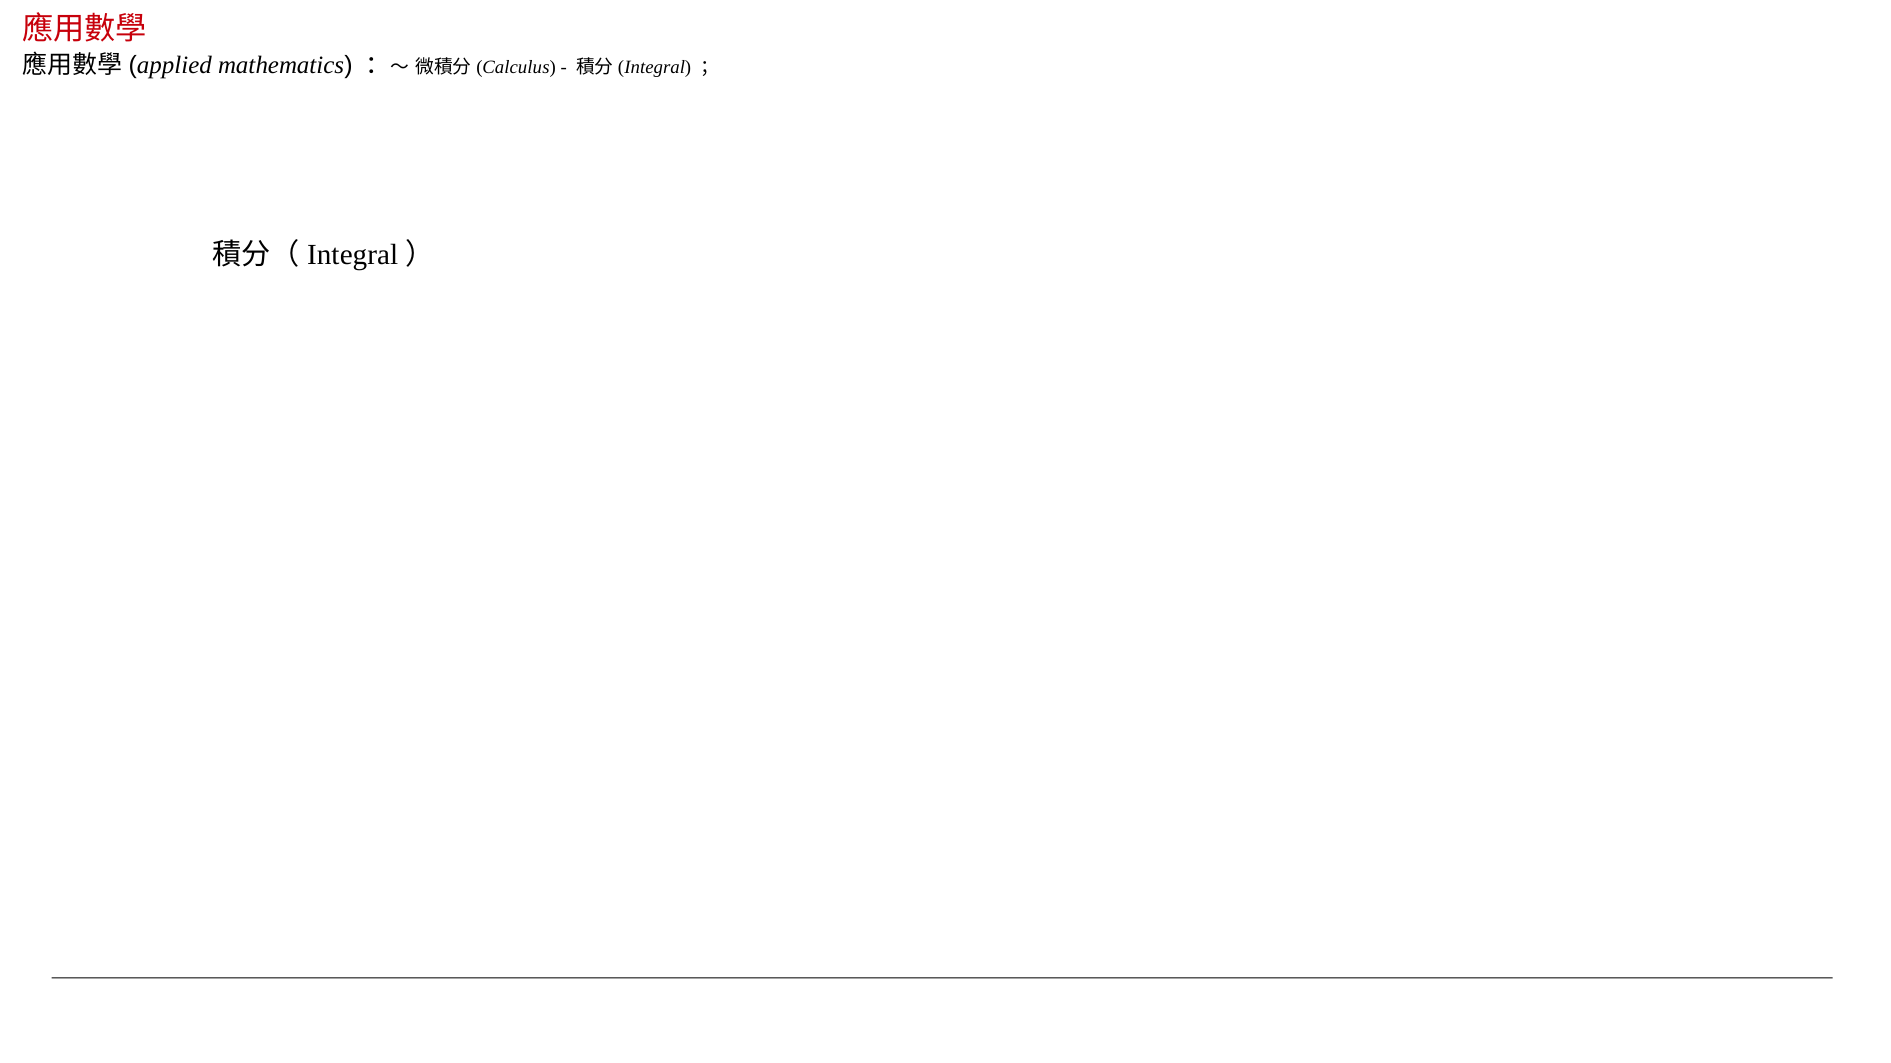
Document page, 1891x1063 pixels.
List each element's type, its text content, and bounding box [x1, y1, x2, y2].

text_box 應用數學 [7, 9, 1406, 39]
text_box 積分（Integral） [197, 210, 1716, 278]
text_box 應用數學(applied mathematics) ：～ 微積分(Calculus) - 積分(Integral) ； [7, 39, 1572, 87]
